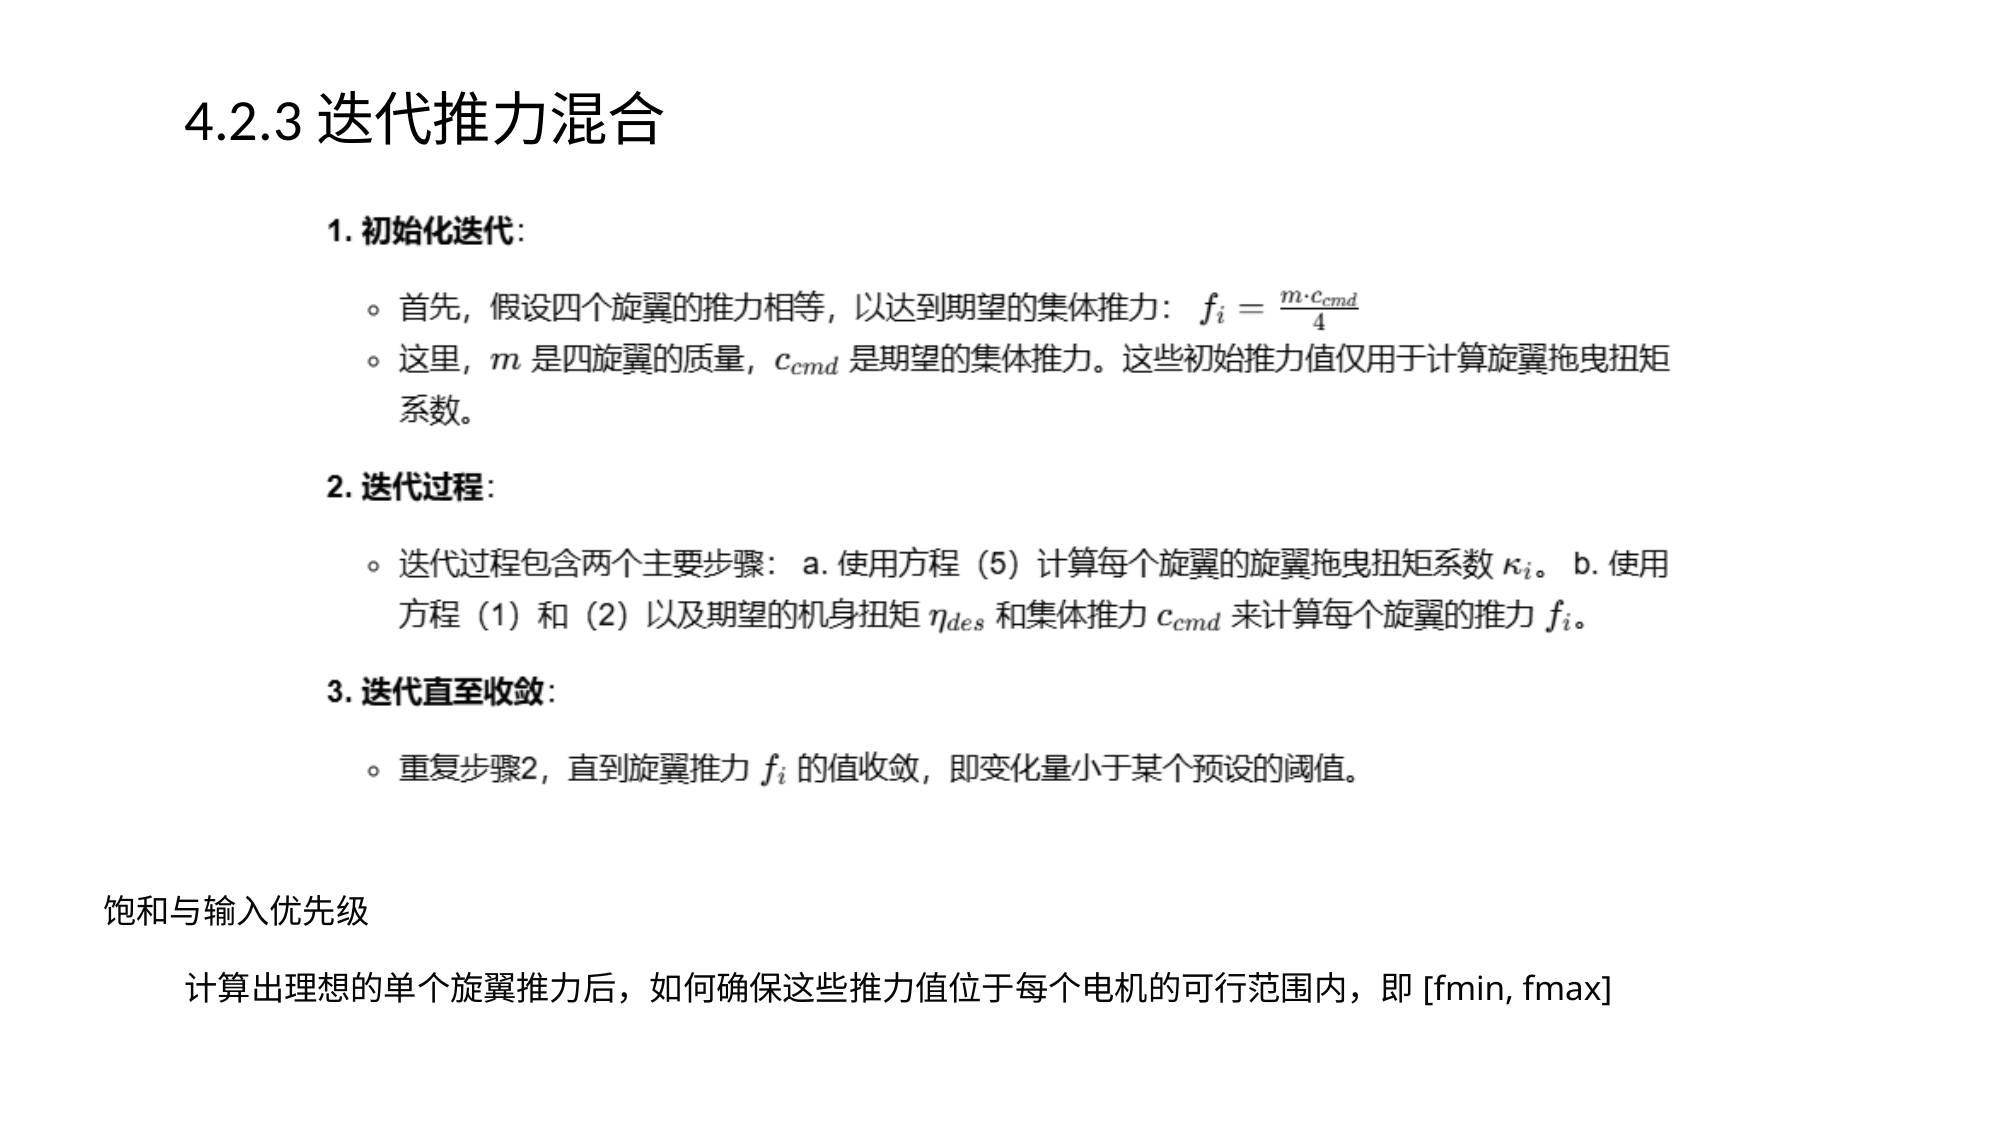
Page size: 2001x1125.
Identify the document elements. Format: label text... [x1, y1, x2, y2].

picture [303, 192, 1697, 811]
text_box 4.2.3迭代推力混合 [169, 74, 688, 159]
text_box 计算出理想的单个旋翼推力后，如何确保这些推力值位于每个电机的可行范围内，即[fmin, fmax] [169, 960, 1714, 1015]
text_box 饱和与输入优先级 [88, 882, 923, 938]
